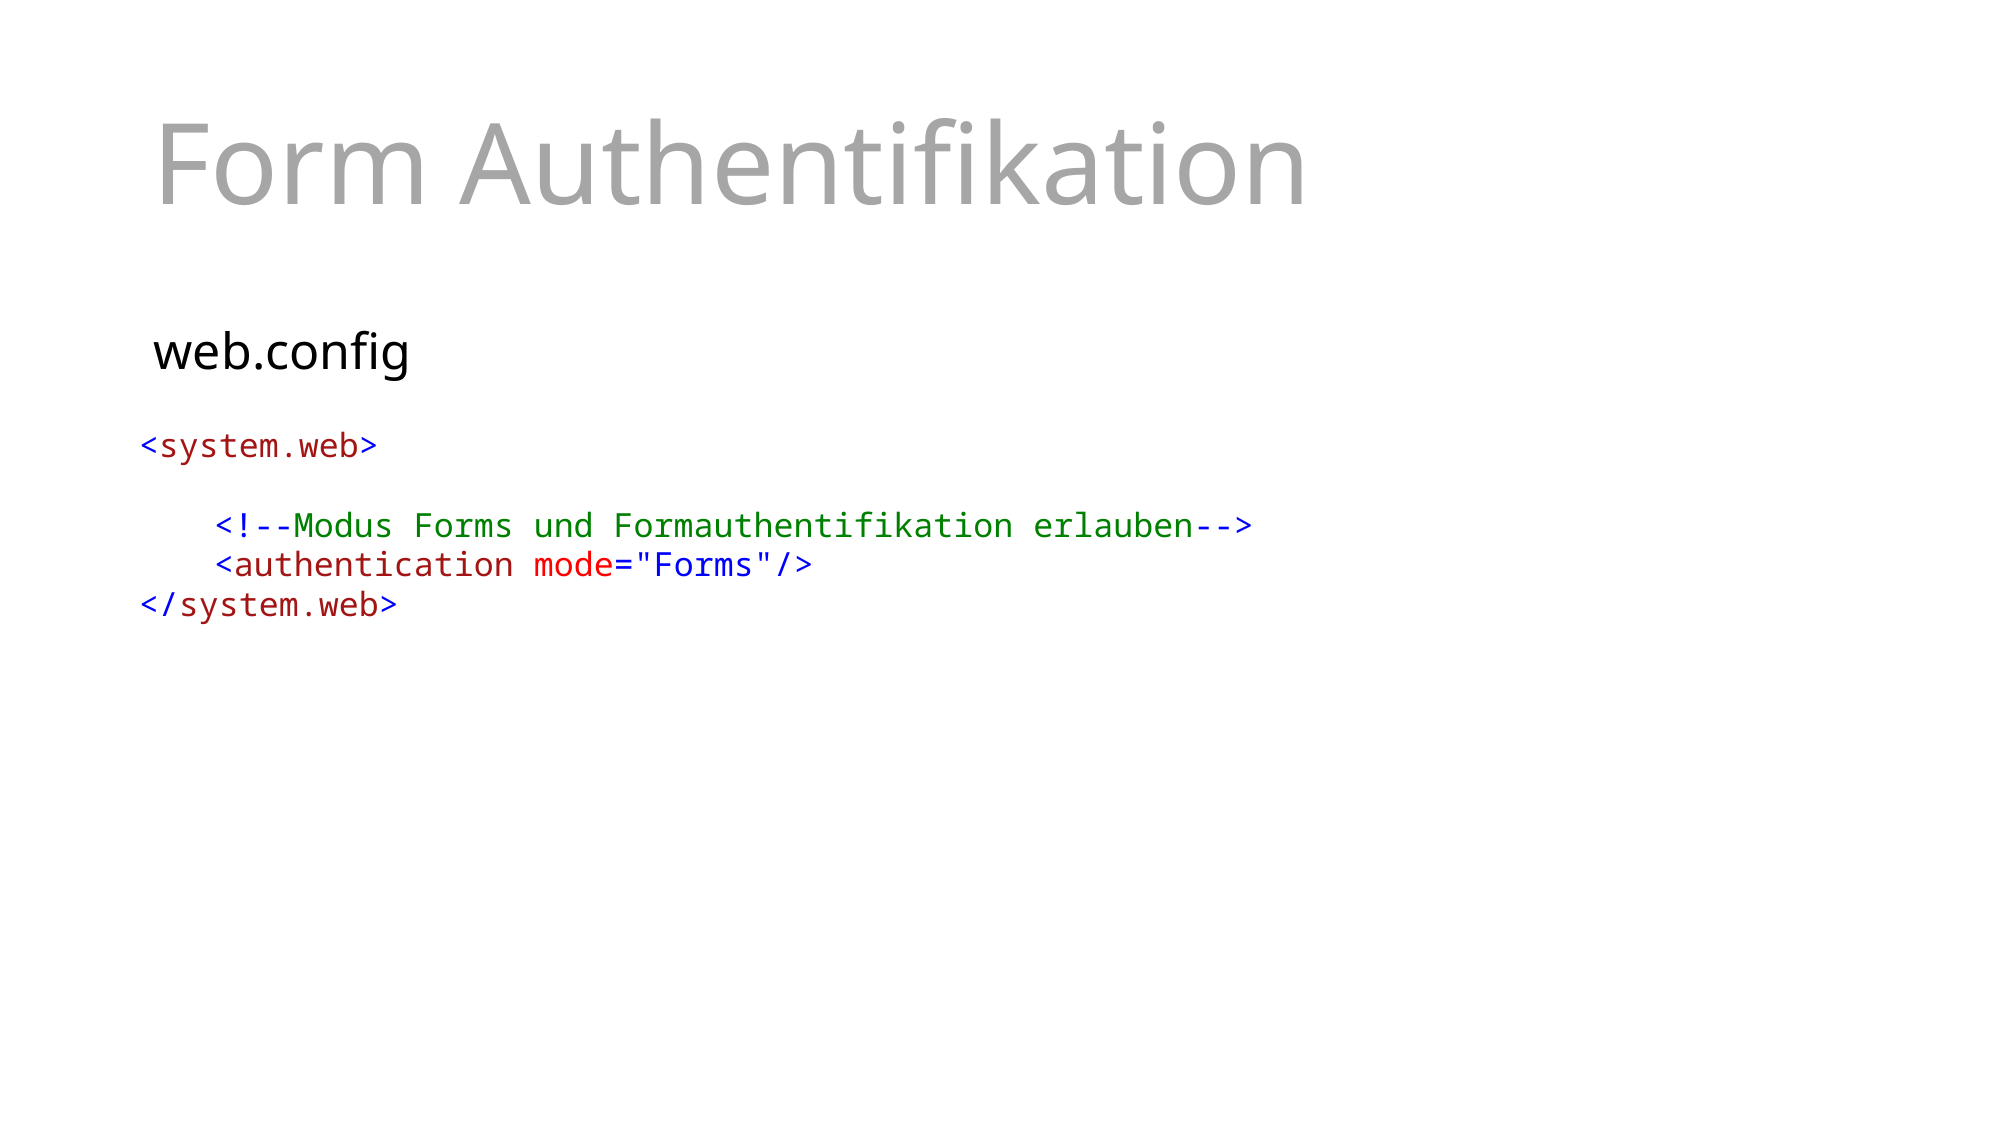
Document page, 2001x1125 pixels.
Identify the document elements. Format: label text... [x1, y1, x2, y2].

text_box web.config [138, 312, 936, 387]
text_box <system.web> <!--Modus Forms und Formauthentifikation erlauben--> <authentication mode="Forms"/> </system.web> [138, 423, 1669, 624]
title Form Authentifikation [137, 59, 1863, 278]
